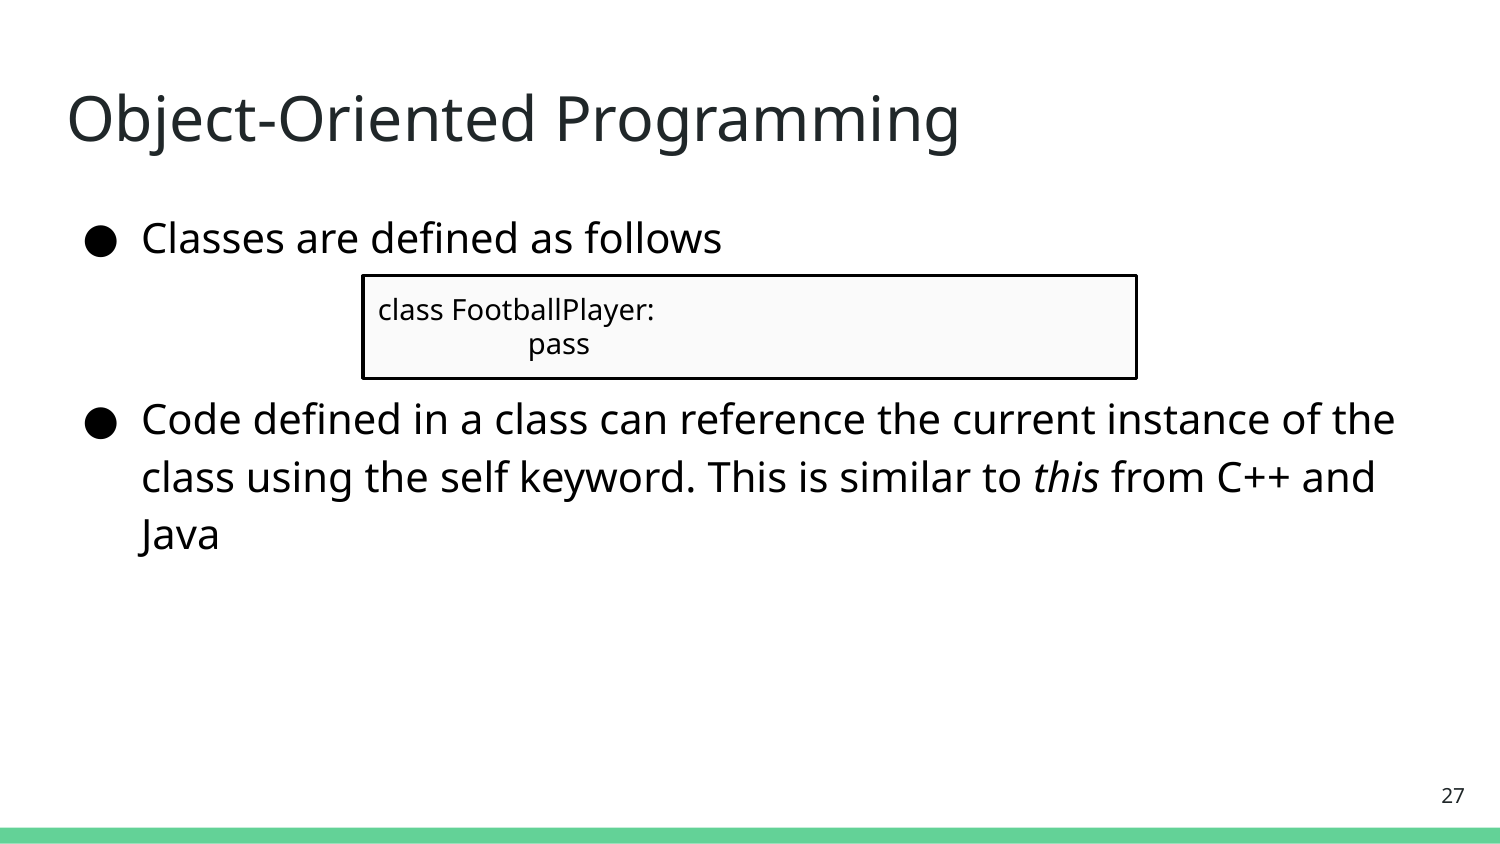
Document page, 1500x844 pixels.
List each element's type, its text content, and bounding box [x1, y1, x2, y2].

title Object-Oriented Programming [51, 64, 1449, 167]
list Classes are defined as follows Code defined in a class can reference the current instance of the class using the self keyword. This is similar to this from C++ and Java [51, 189, 1449, 750]
slide_number ‹#› [1389, 764, 1480, 830]
text_box class FootballPlayer: pass [363, 275, 1137, 379]
